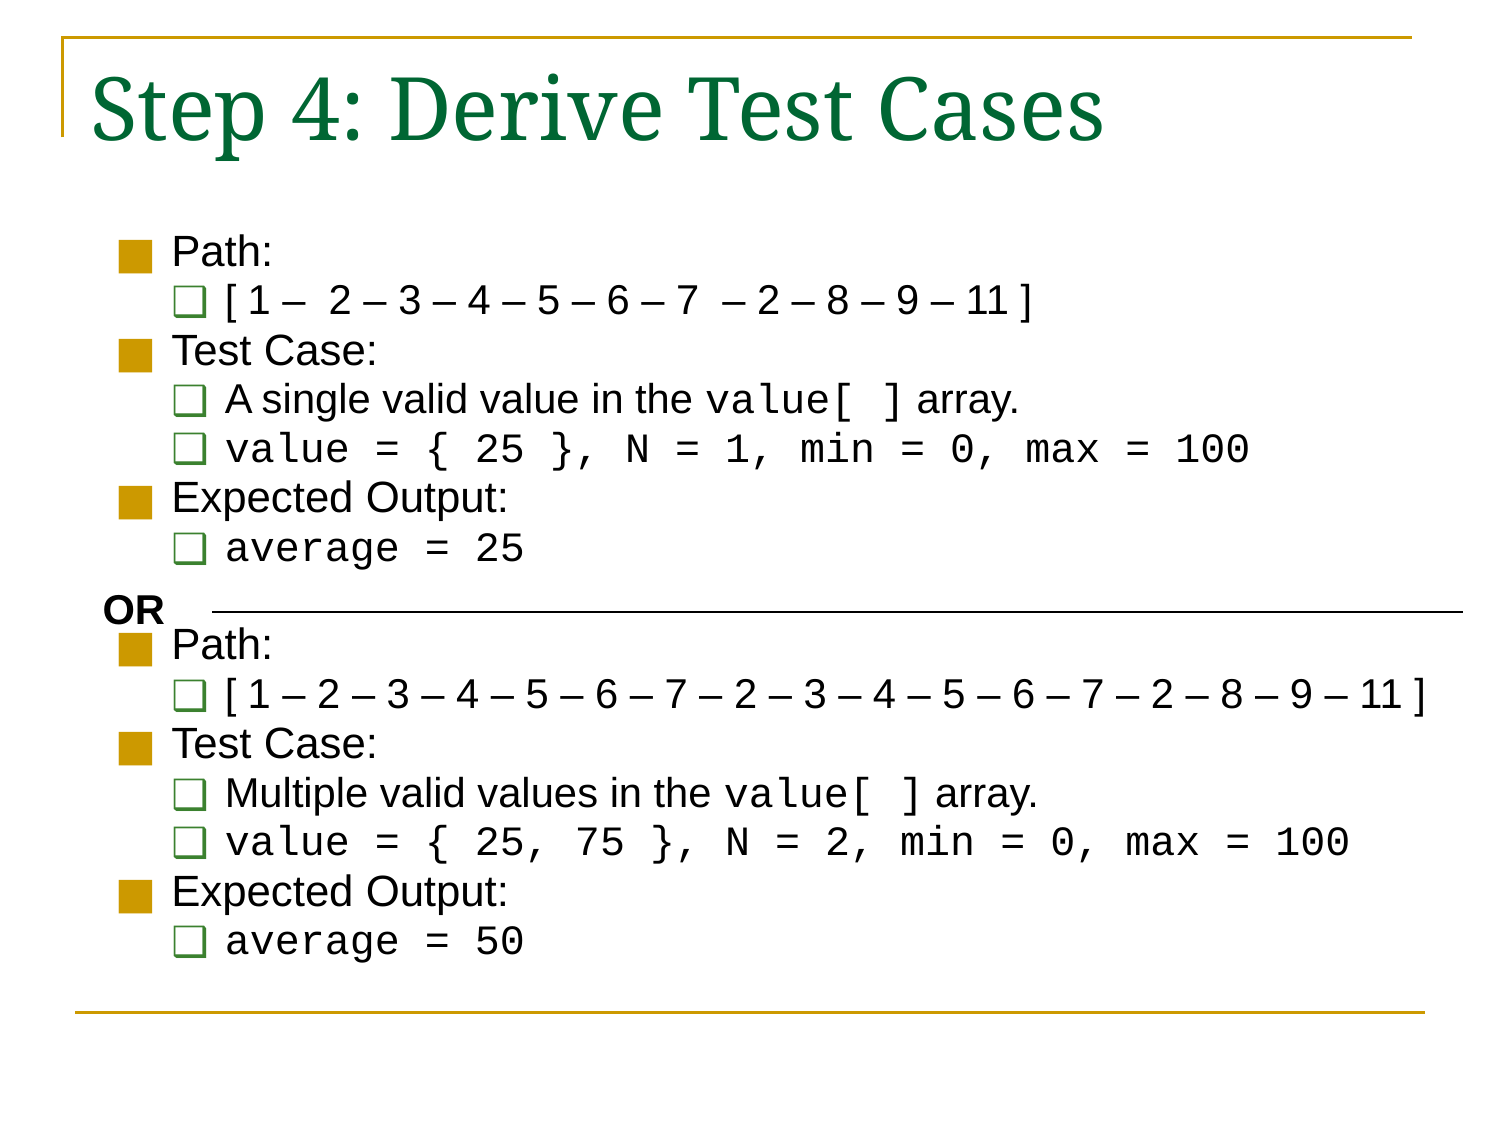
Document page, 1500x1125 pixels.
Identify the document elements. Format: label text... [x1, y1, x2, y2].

title Step 4: Derive Test Cases [75, 45, 1425, 233]
text_box OR [87, 575, 188, 640]
list Path: [ 1 – 2 – 3 – 4 – 5 – 6 – 7 – 2 – 8 – 9 – 11 ] Test Case: A single valid value in the value[ ] array. value = { 25 }, N = 1, min = 0, max = 100 Expected Output: average = 25 Path: [ 1 – 2 – 3 – 4 – 5 – 6 – 7 – 2 – 3 – 4 – 5 – 6 – 7 – 2 – 8 – 9 – 11 ] Test Case: Multiple valid values in the value[ ] array. value = { 25, 75 }, N = 2, min = 0, max = 100 Expected Output: average = 50 [99, 224, 1500, 1038]
